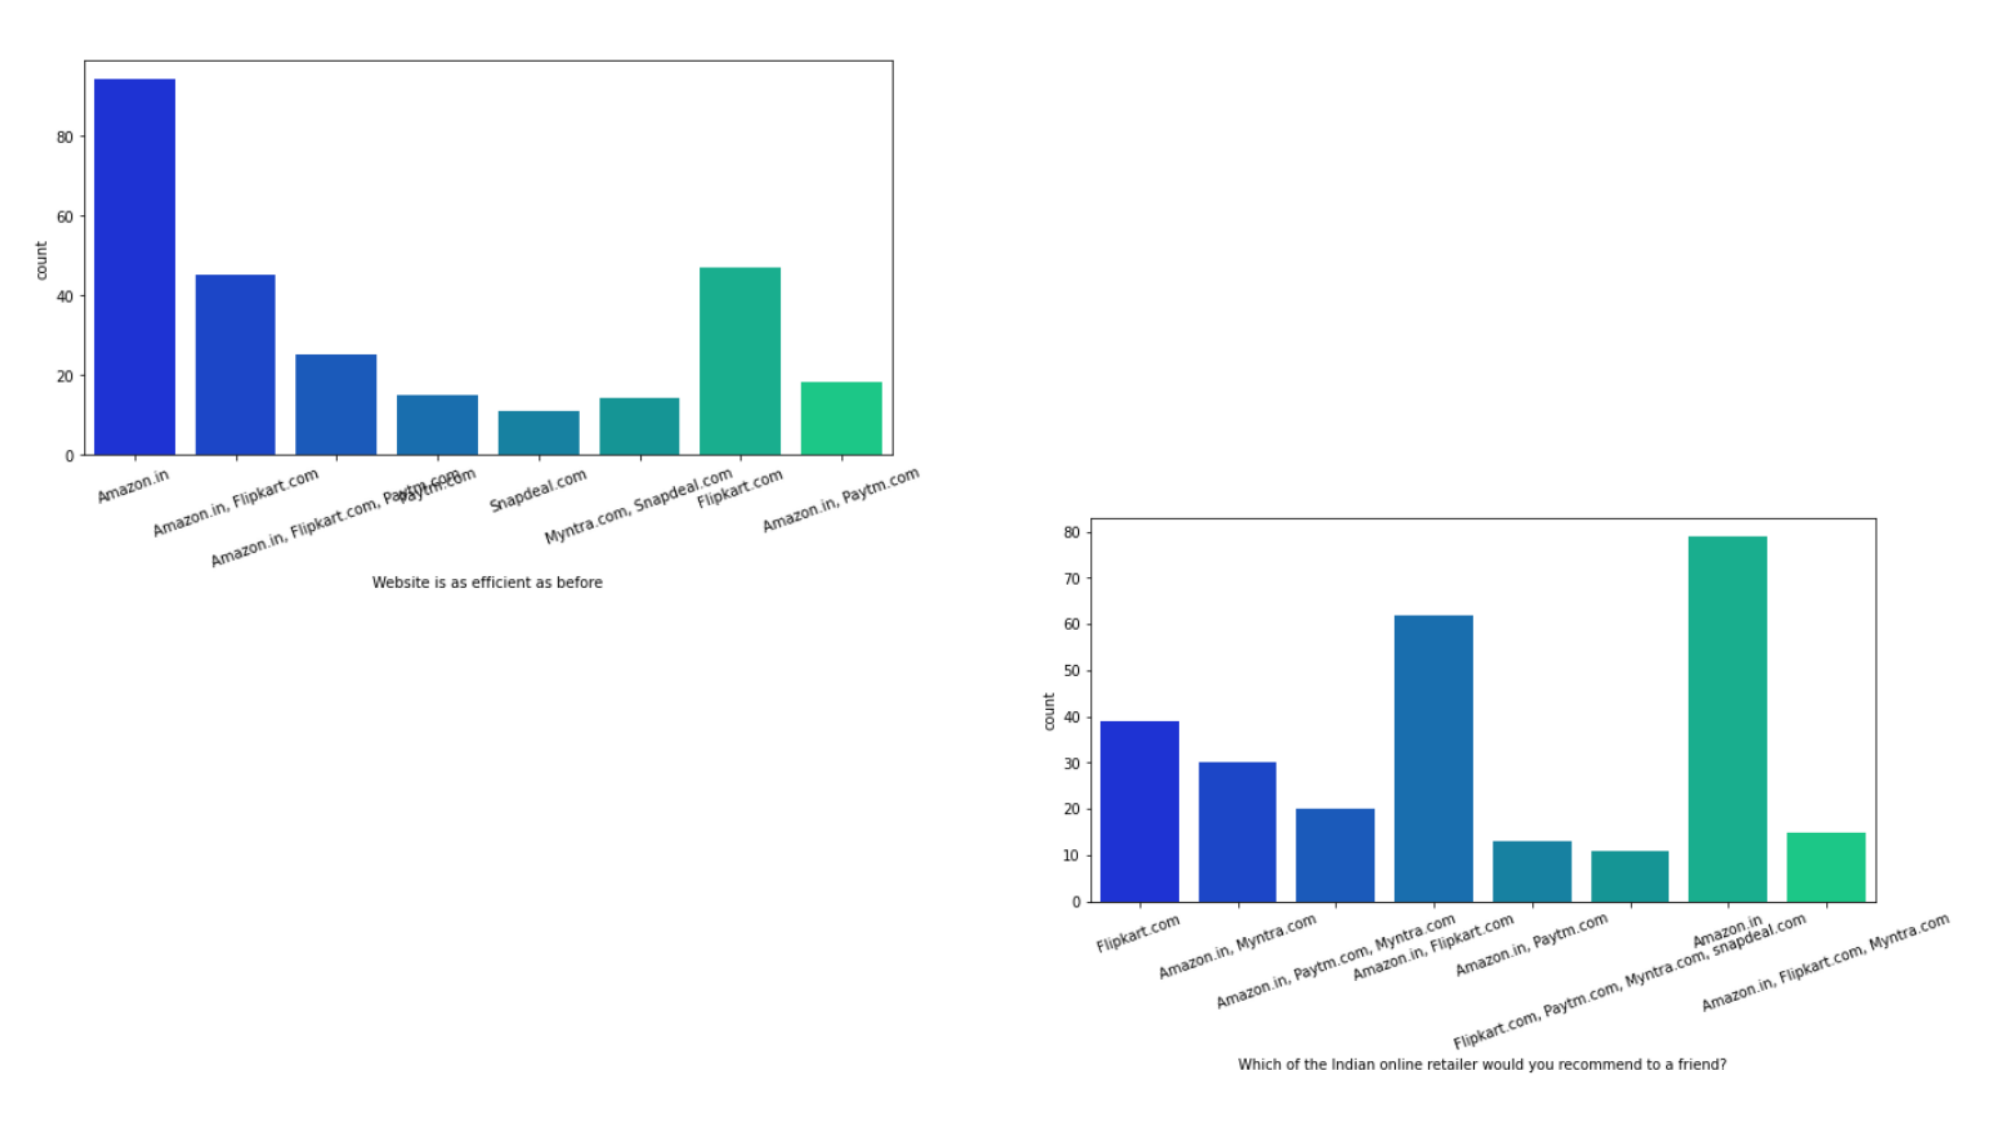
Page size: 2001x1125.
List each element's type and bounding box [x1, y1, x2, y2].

picture [21, 40, 965, 597]
picture [1023, 497, 1954, 1080]
